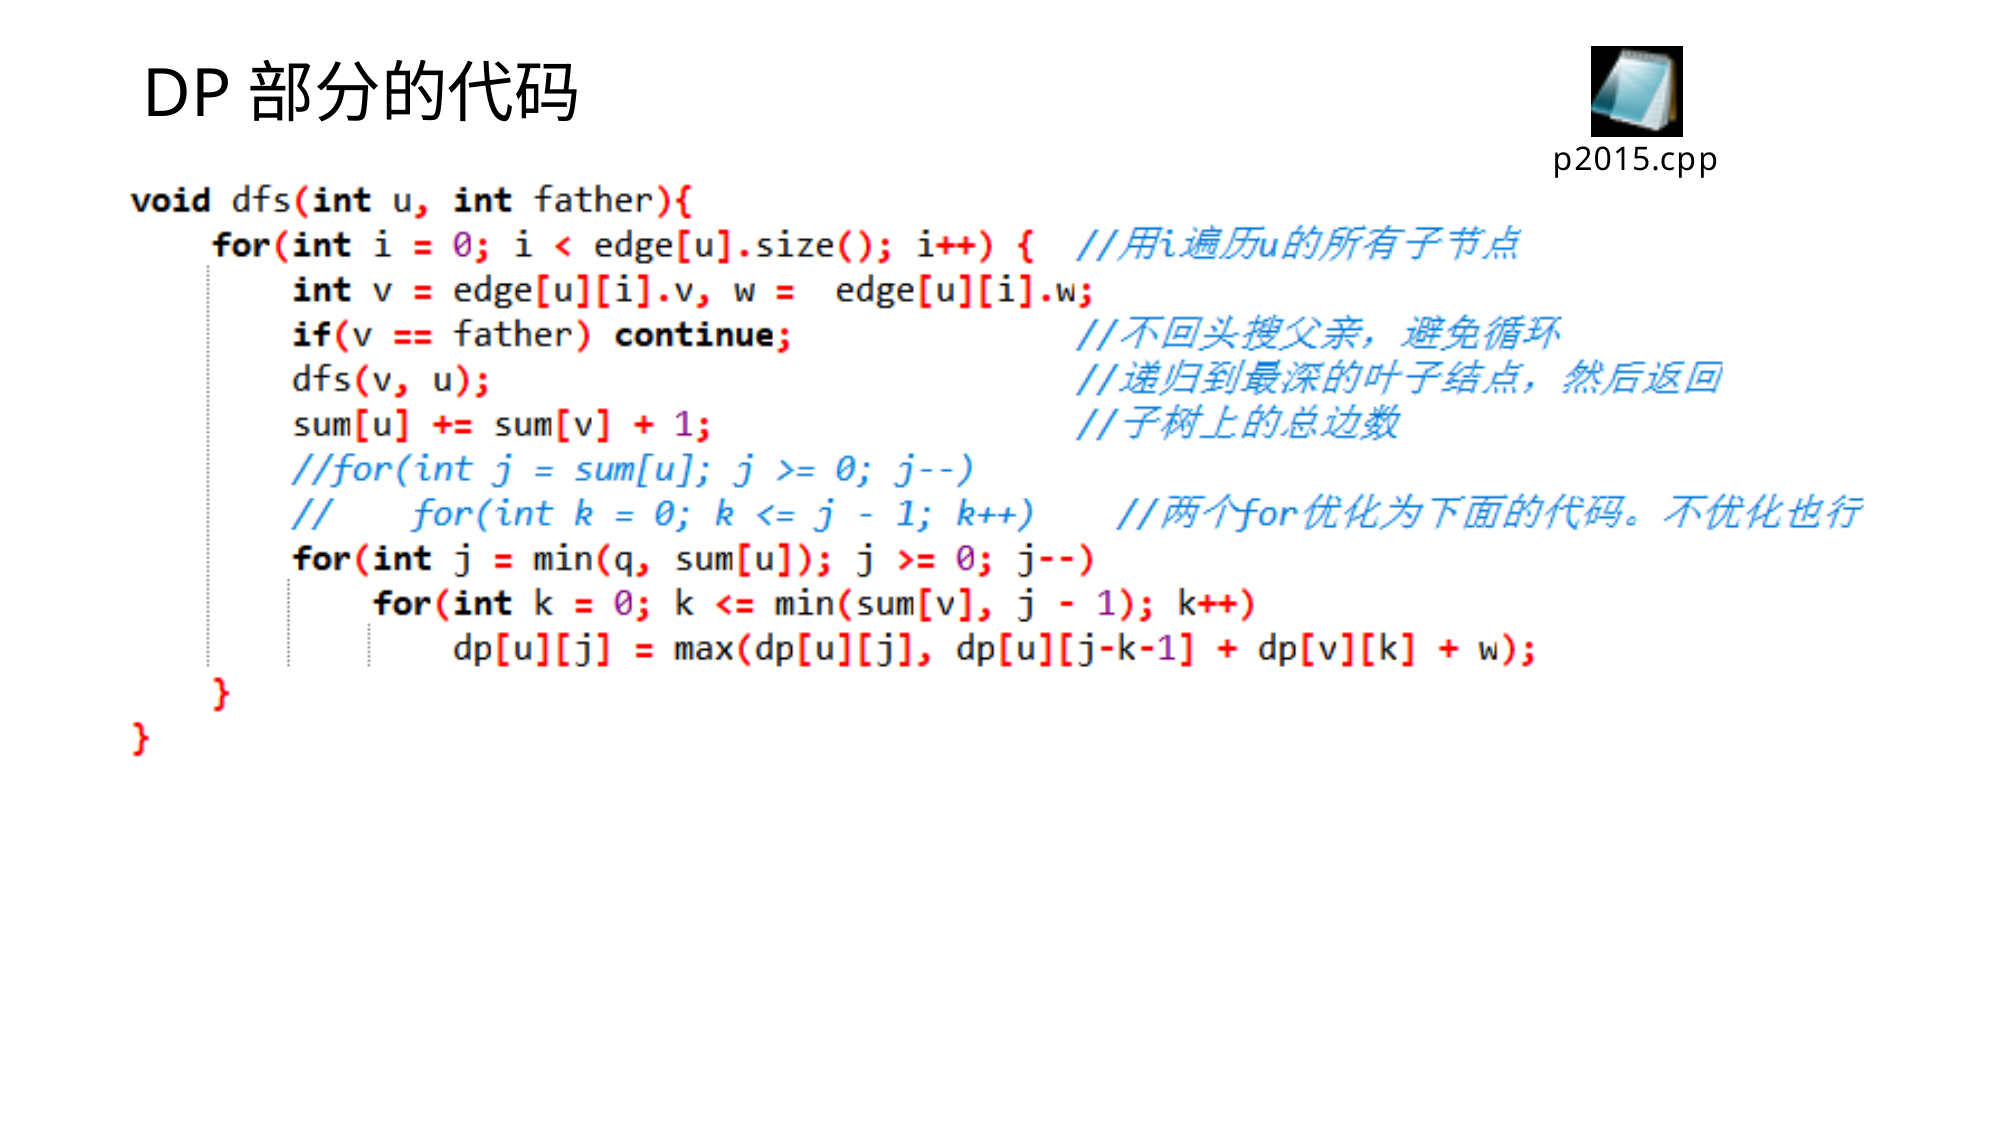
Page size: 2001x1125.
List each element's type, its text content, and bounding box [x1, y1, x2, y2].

title DP部分的代码 [127, 48, 613, 142]
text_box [1531, 46, 1744, 199]
picture [127, 181, 1873, 770]
